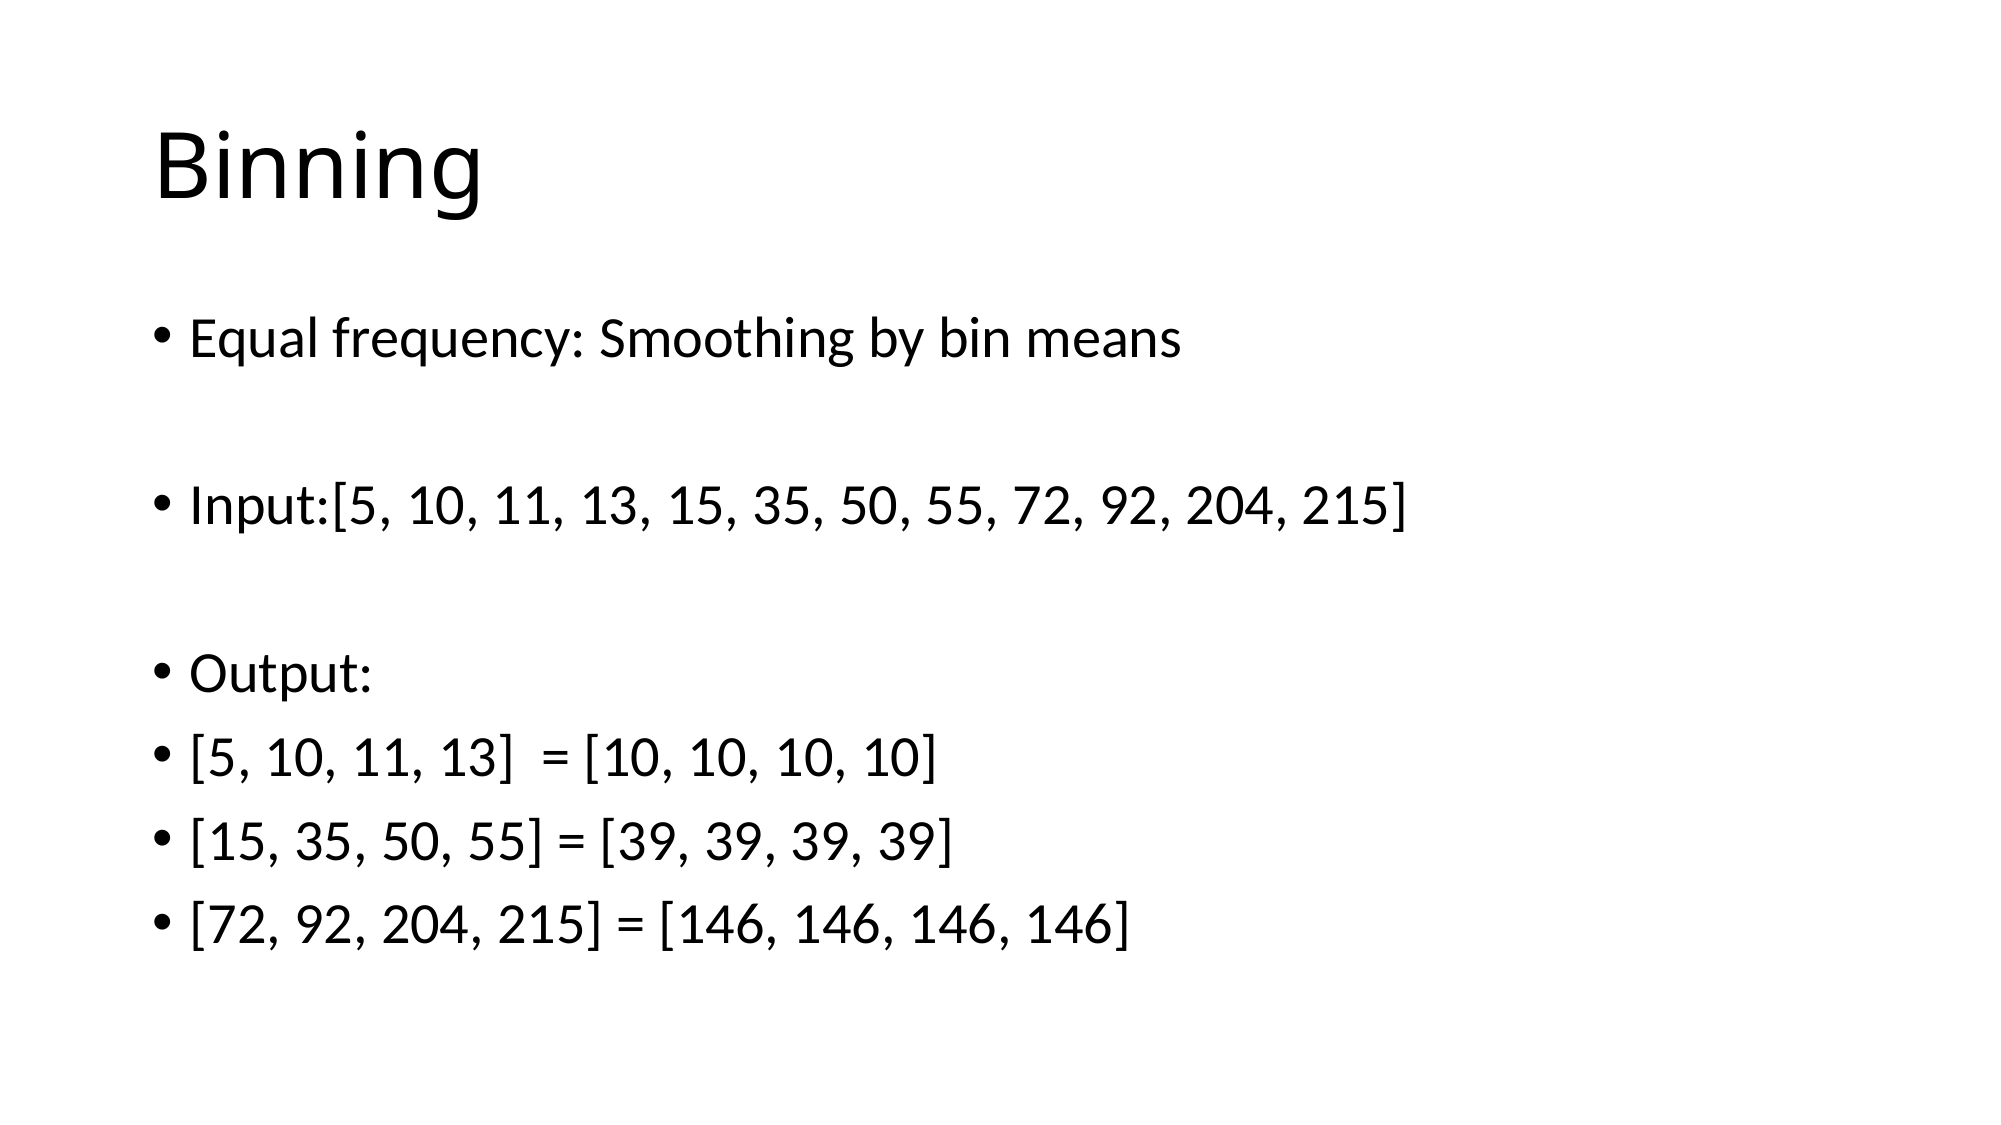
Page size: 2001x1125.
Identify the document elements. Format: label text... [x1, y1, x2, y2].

title Binning [137, 59, 1863, 278]
list Equal frequency: Smoothing by bin means Input:[5, 10, 11, 13, 15, 35, 50, 55, 72, 92, 204, 215] Output: [5, 10, 11, 13] = [10, 10, 10, 10] [15, 35, 50, 55] = [39, 39, 39, 39] [72, 92, 204, 215] = [146, 146, 146, 146] [137, 299, 1863, 1014]
